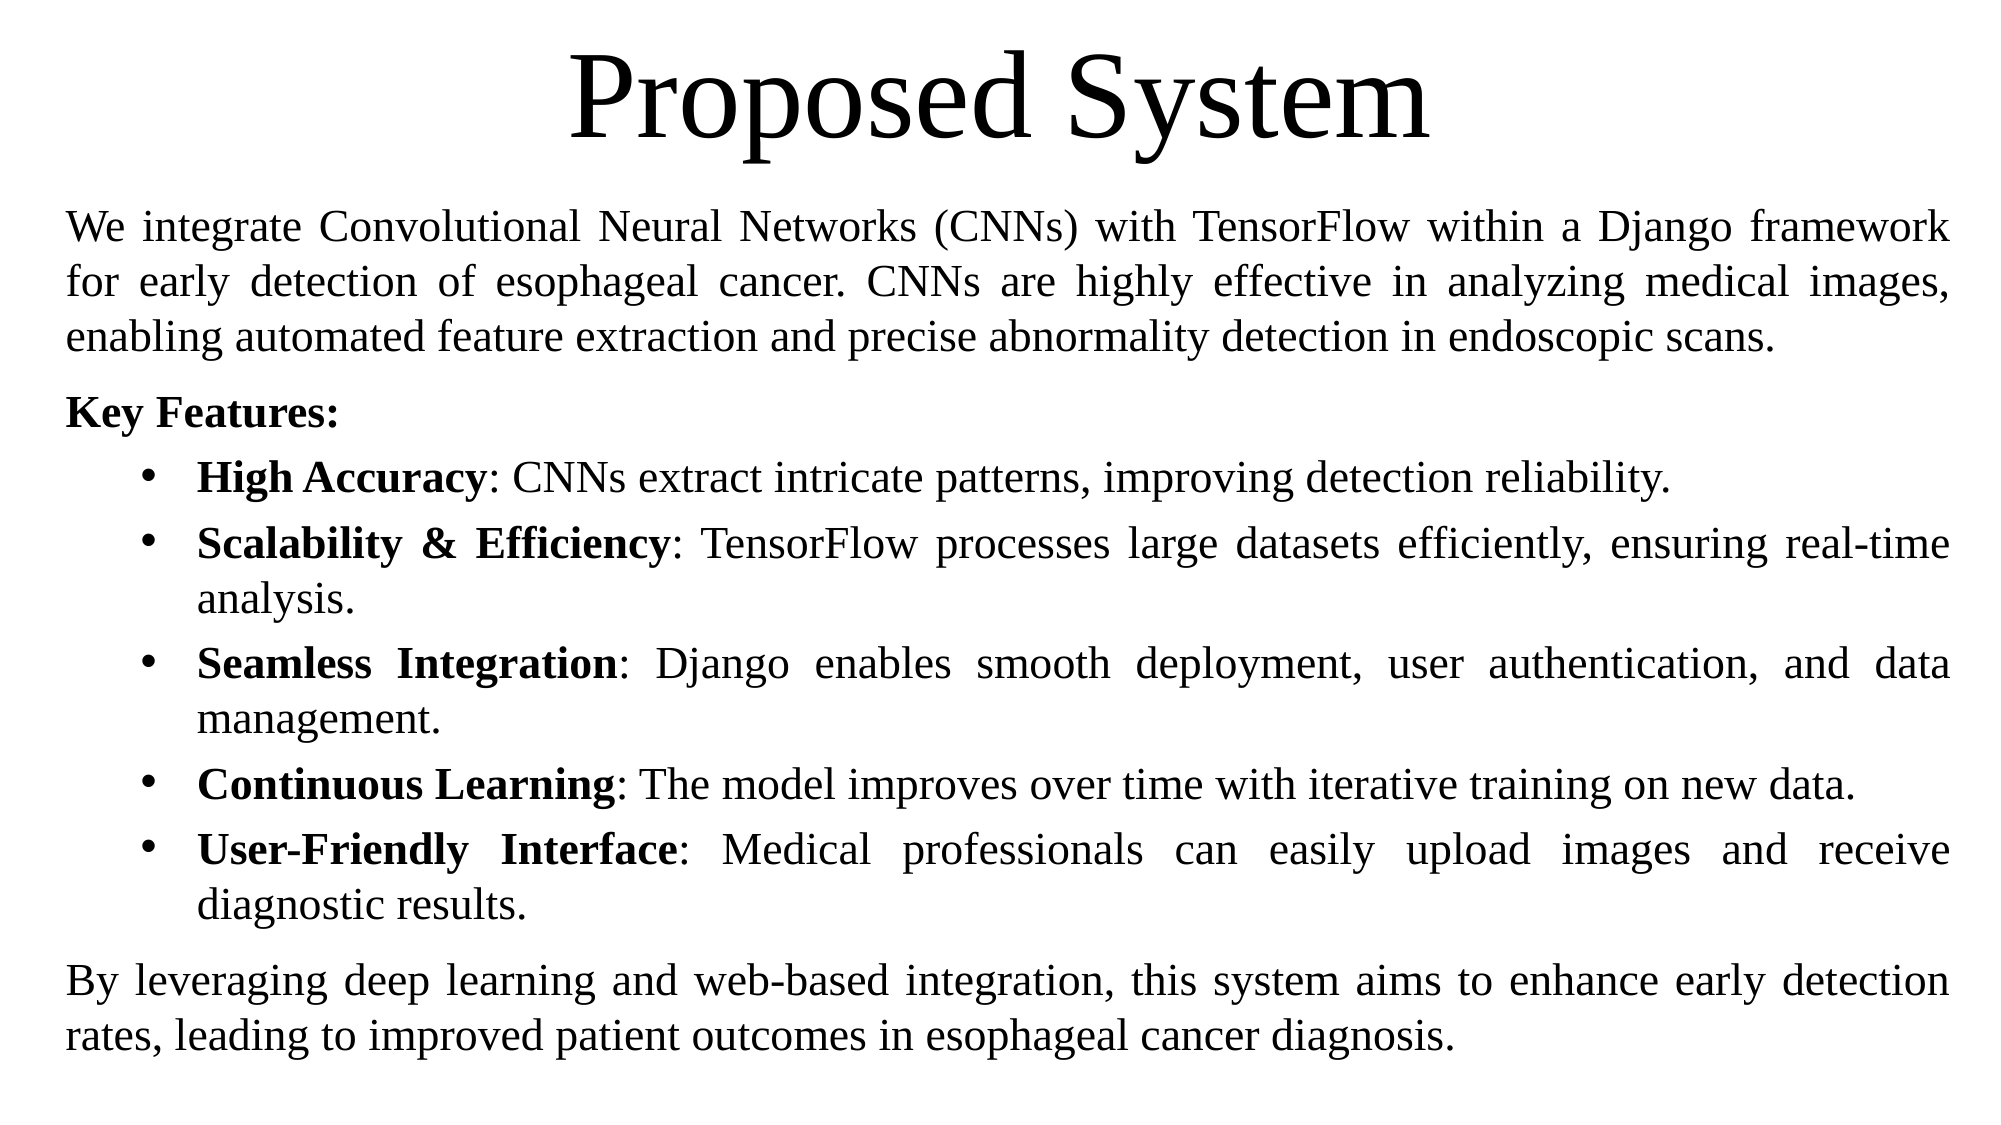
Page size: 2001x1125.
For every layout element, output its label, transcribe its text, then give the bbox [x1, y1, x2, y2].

subtitle We integrate Convolutional Neural Networks (CNNs) with TensorFlow within a Django framework for early detection of esophageal cancer. CNNs are highly effective in analyzing medical images, enabling automated feature extraction and precise abnormality detection in endoscopic scans. Key Features: High Accuracy: CNNs extract intricate patterns, improving detection reliability. Scalability & Efficiency: TensorFlow processes large datasets efficiently, ensuring real-time analysis. Seamless Integration: Django enables smooth deployment, user authentication, and data management. Continuous Learning: The model improves over time with iterative training on new data. User-Friendly Interface: Medical professionals can easily upload images and receive diagnostic results. By leveraging deep learning and web-based integration, this system aims to enhance early detection rates, leading to improved patient outcomes in esophageal cancer diagnosis. [50, 188, 1967, 1076]
title Proposed System [249, 18, 1750, 175]
